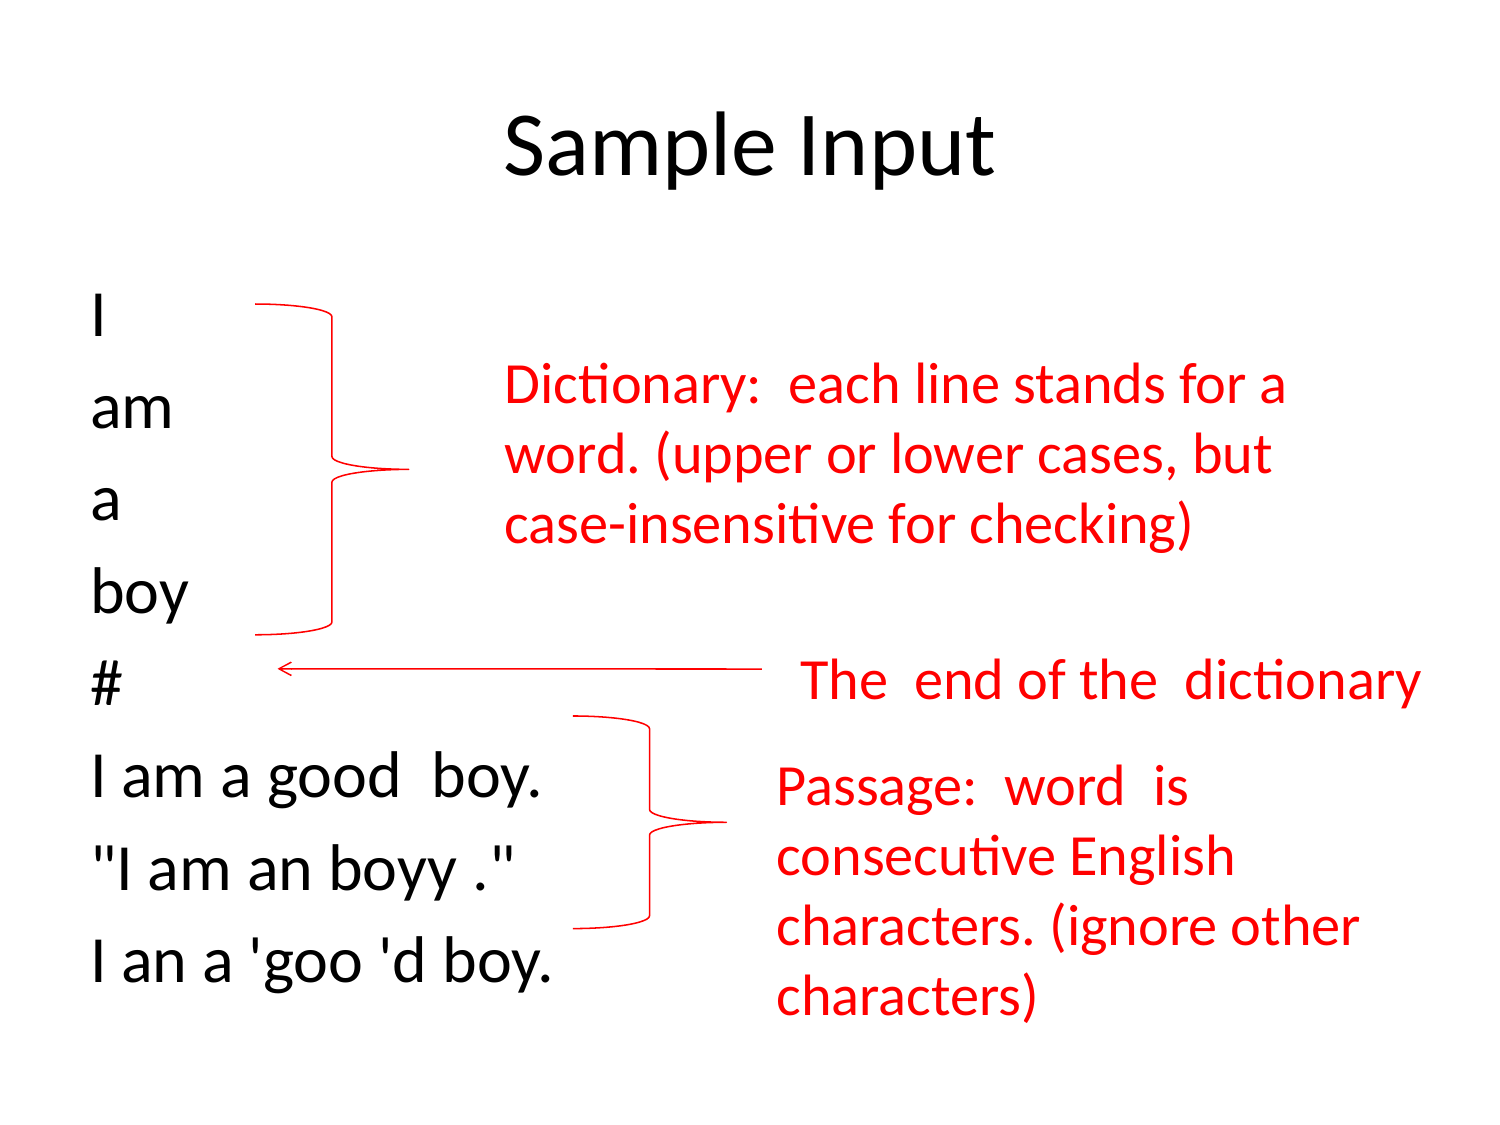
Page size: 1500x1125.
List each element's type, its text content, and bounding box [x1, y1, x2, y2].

text_box [255, 303, 410, 636]
text_box Dictionary: each line stands for a word. (upper or lower cases, but case-insensitive for checking) [490, 338, 1353, 563]
title Sample Input [75, 45, 1425, 233]
text_box Passage: word is consecutive English characters. (ignore other characters) [761, 739, 1447, 1035]
text_box The end of the dictionary [785, 633, 1447, 719]
list I am a boy # I am a good boy. "I am an boyy ." I an a 'goo 'd boy. [75, 262, 1425, 1005]
text_box [572, 715, 728, 930]
